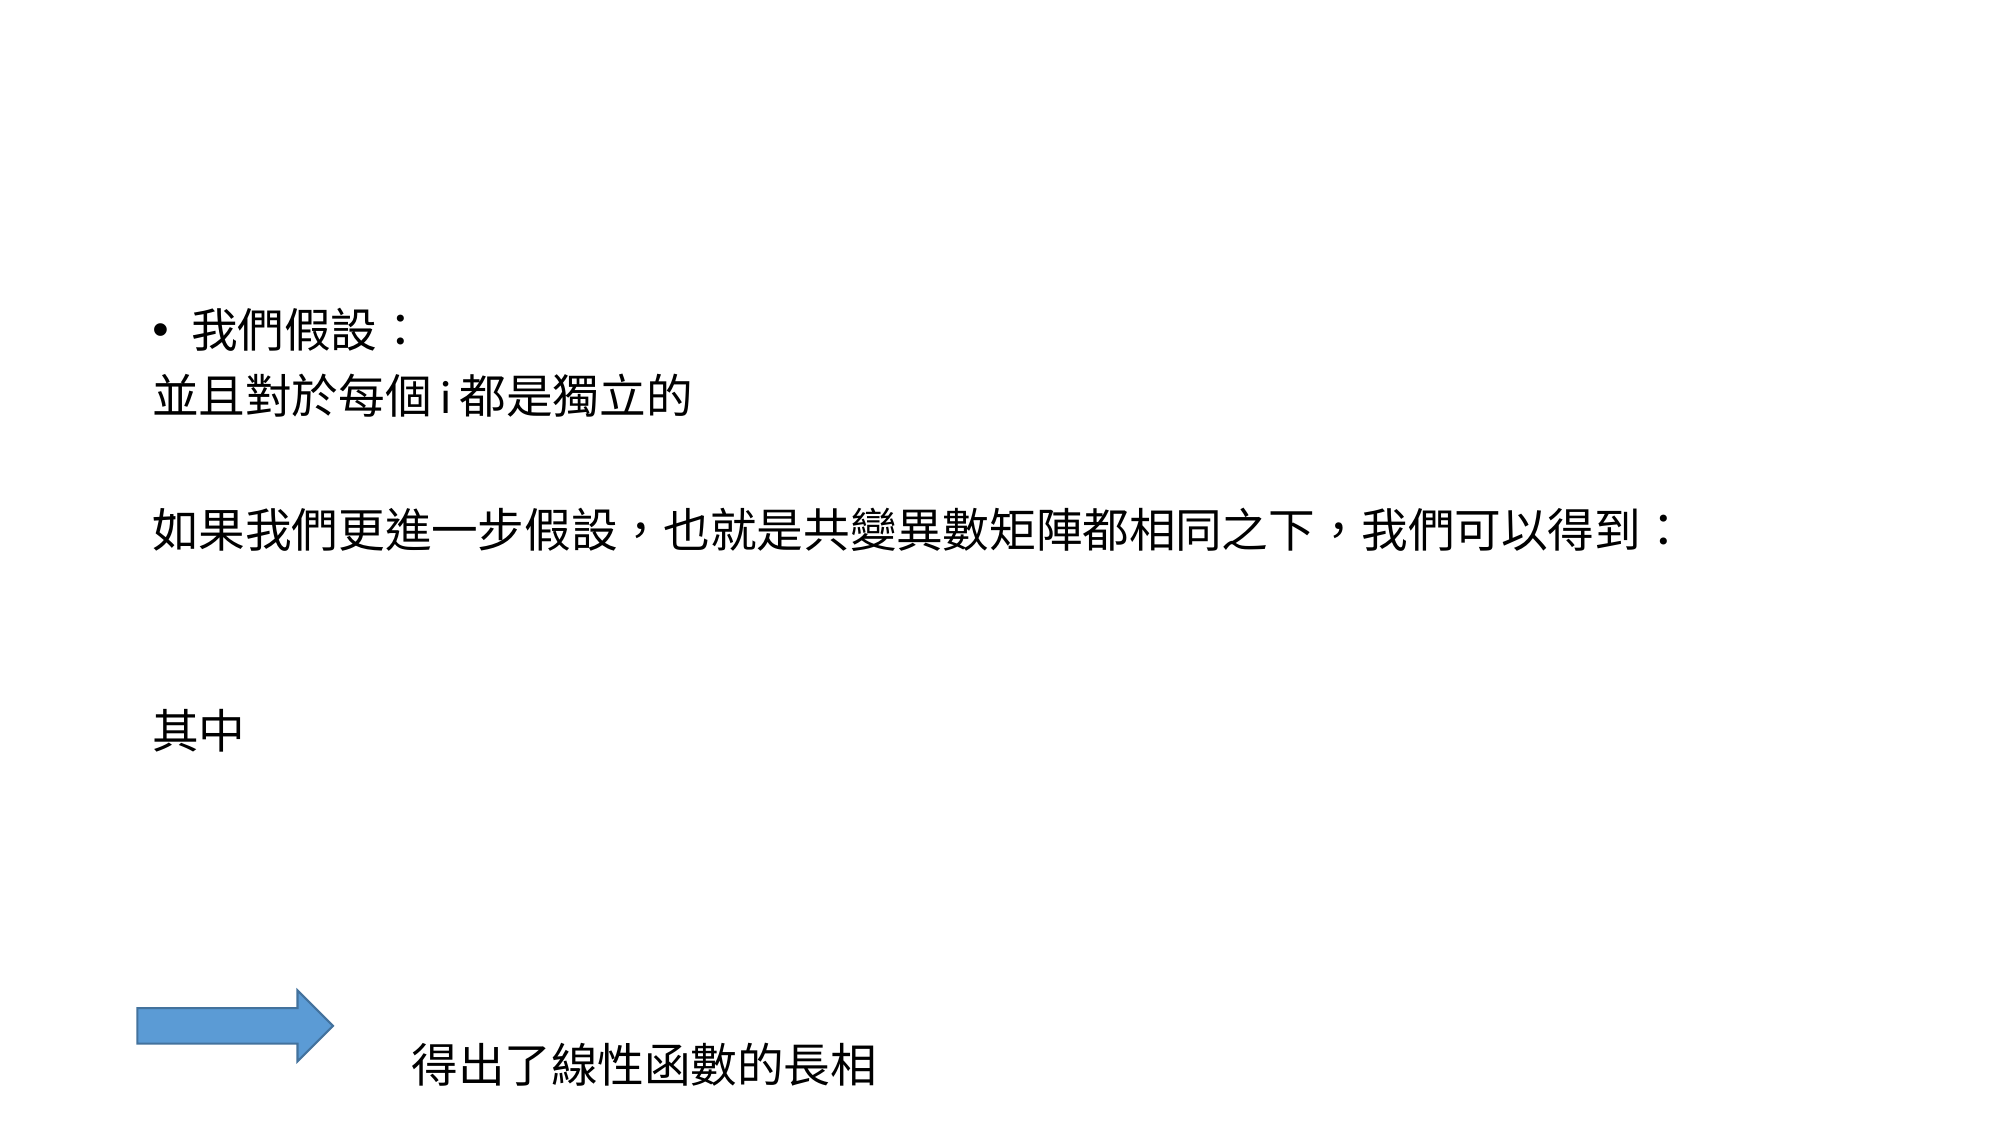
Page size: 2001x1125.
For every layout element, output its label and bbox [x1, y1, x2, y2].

text_box [136, 987, 335, 1064]
